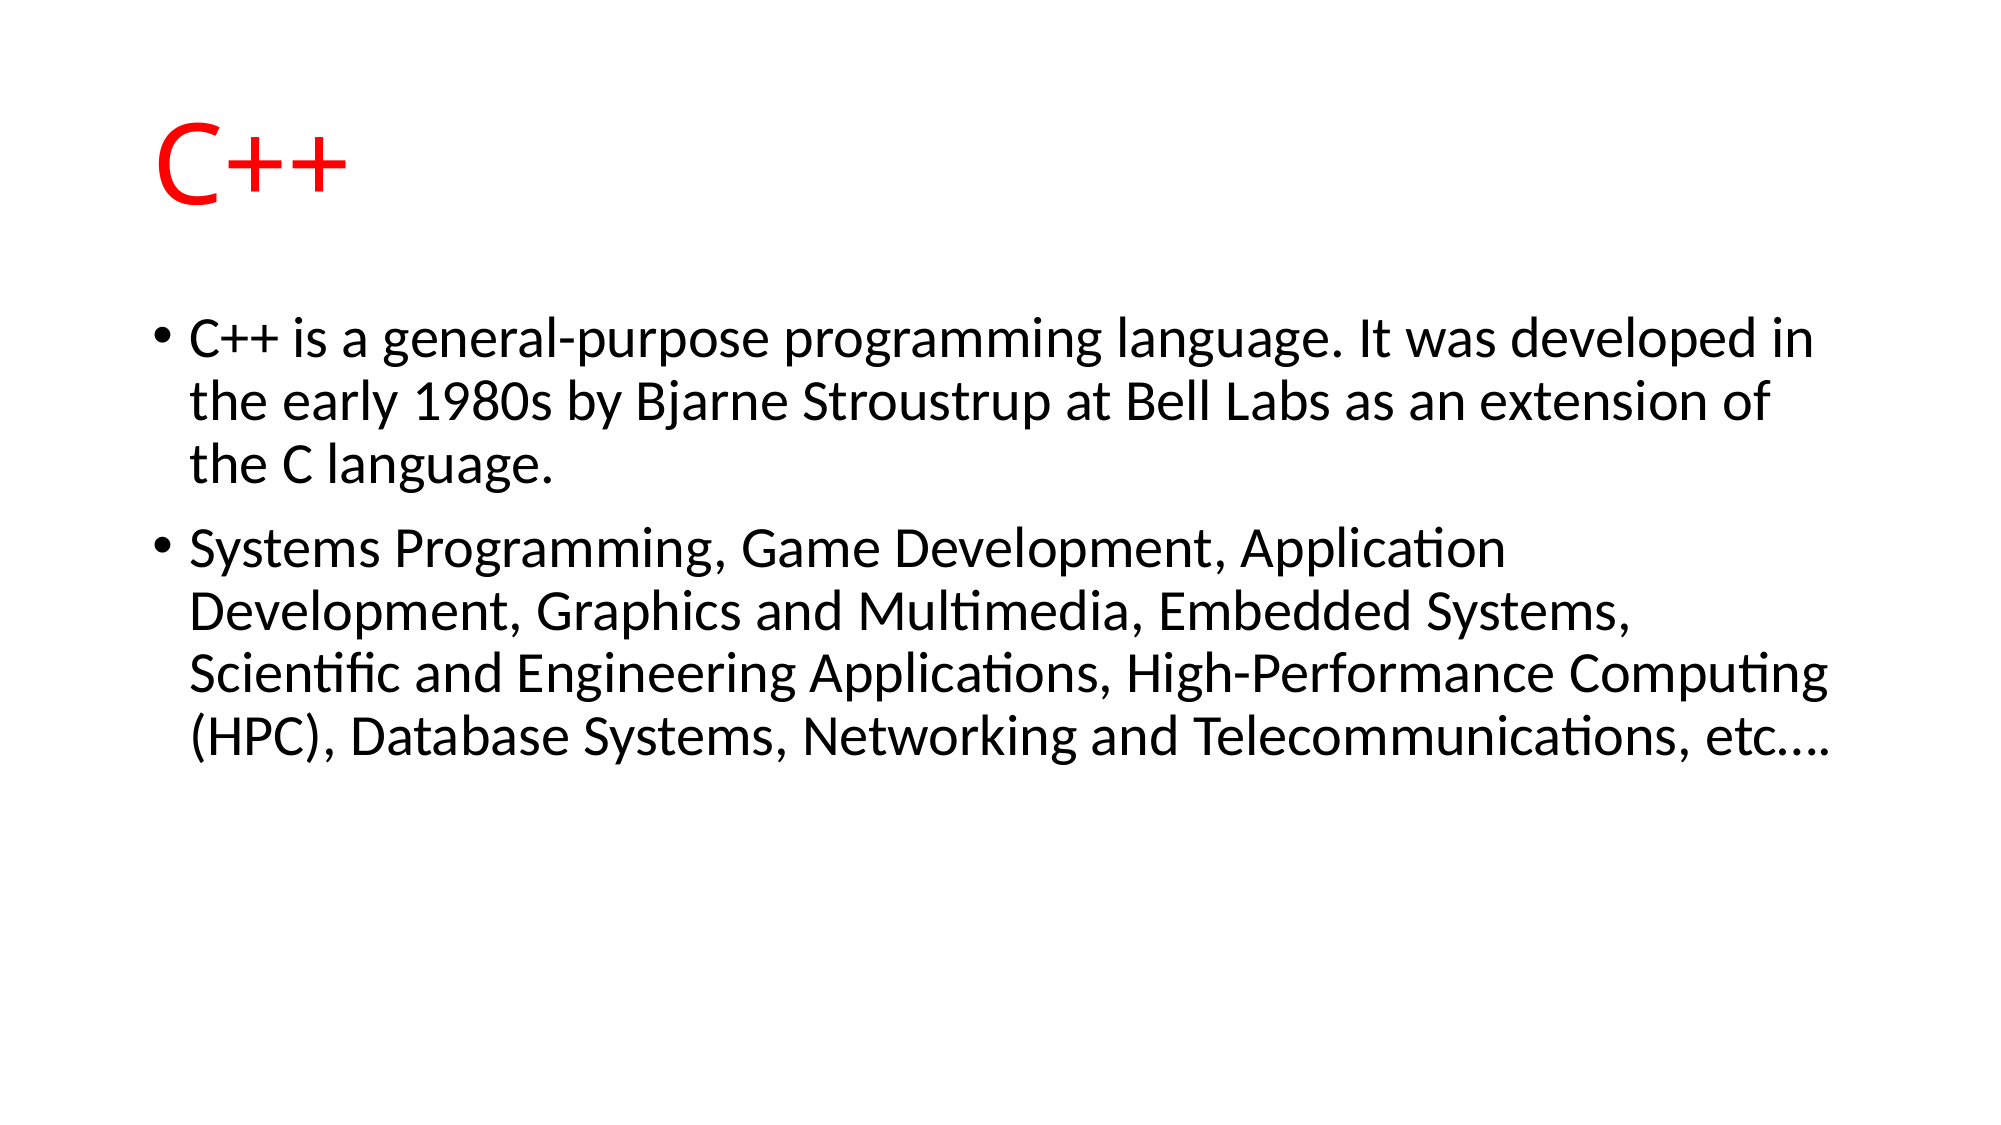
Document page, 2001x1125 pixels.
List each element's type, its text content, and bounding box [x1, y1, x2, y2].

list C++ is a general-purpose programming language. It was developed in the early 1980s by Bjarne Stroustrup at Bell Labs as an extension of the C language. Systems Programming, Game Development, Application Development, Graphics and Multimedia, Embedded Systems, Scientific and Engineering Applications, High-Performance Computing (HPC), Database Systems, Networking and Telecommunications, etc…. [137, 299, 1863, 1014]
title C++ [137, 59, 1863, 278]
